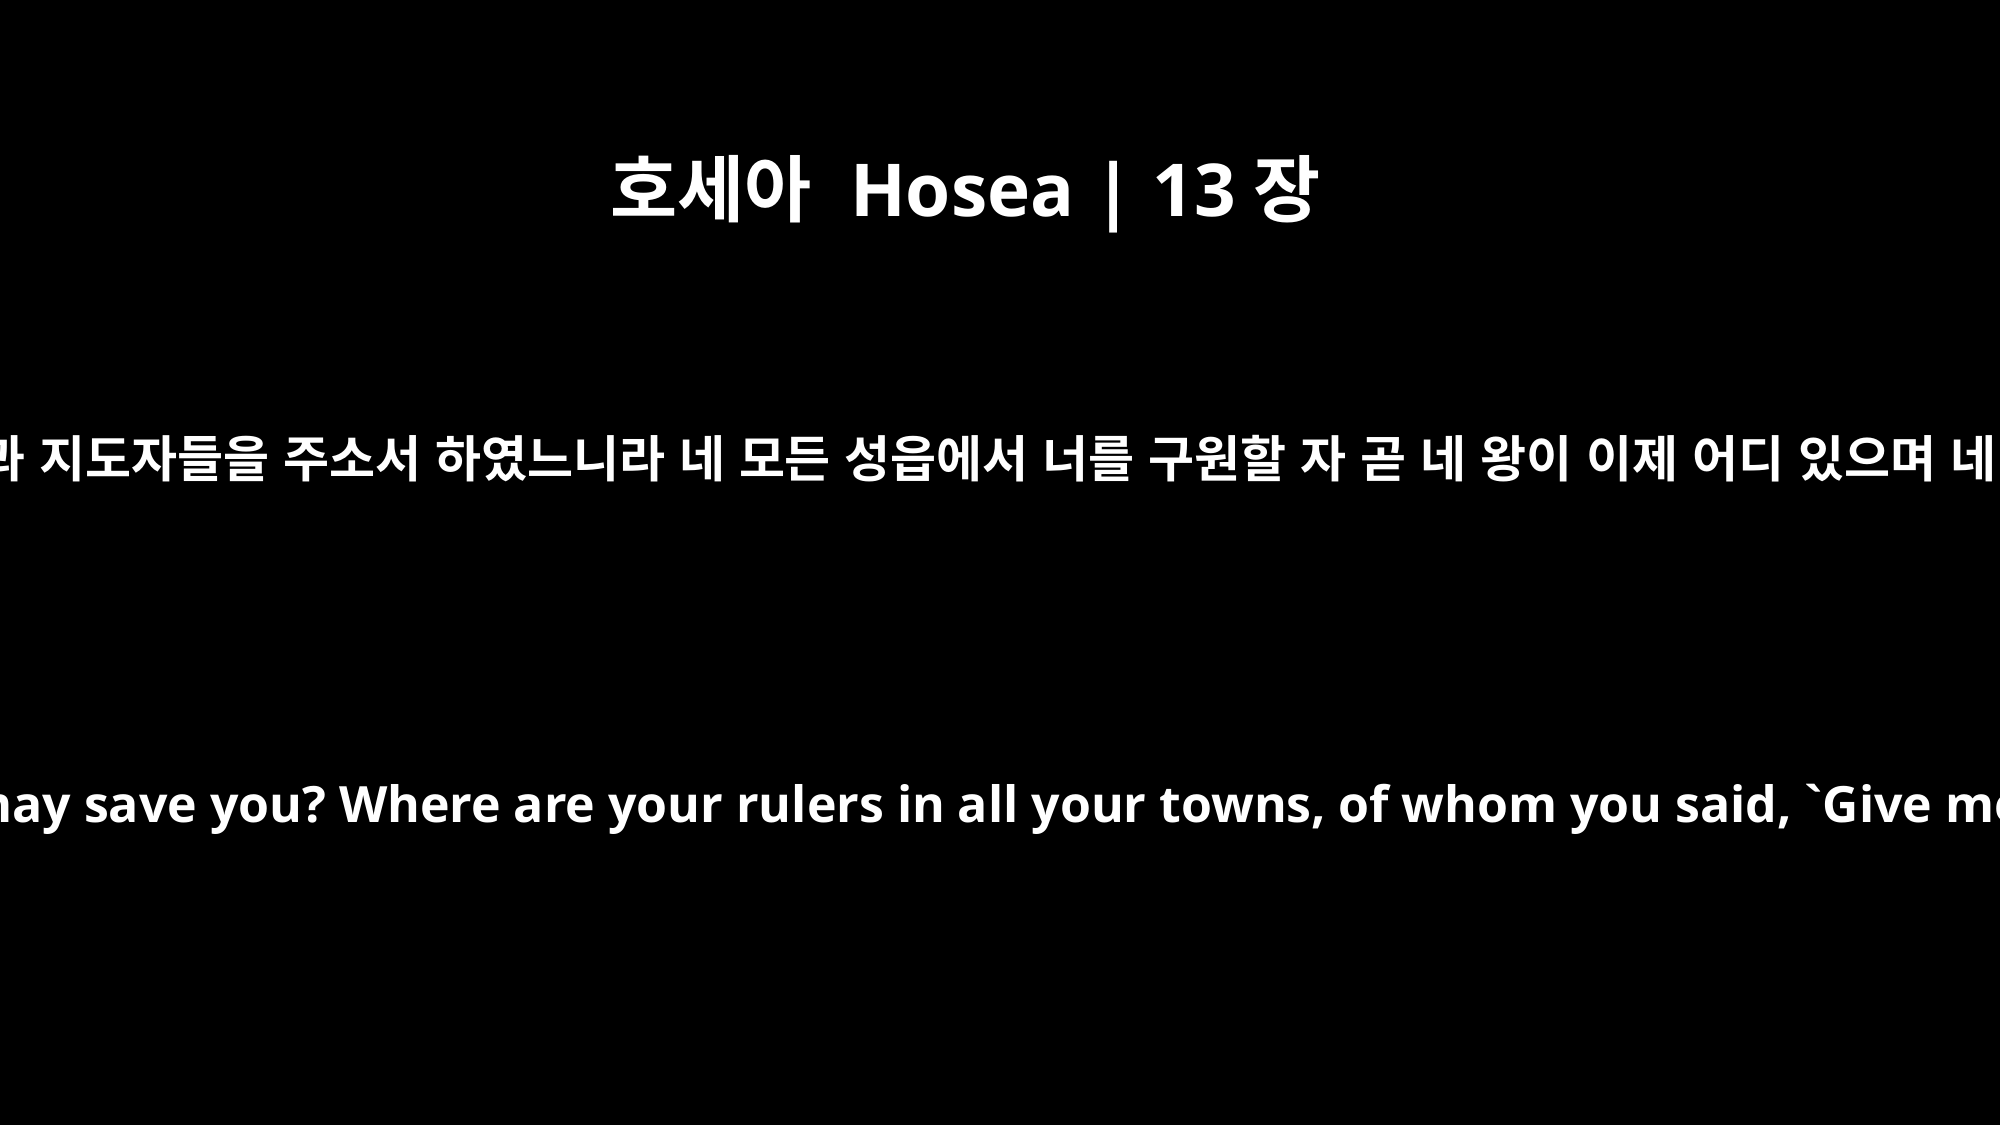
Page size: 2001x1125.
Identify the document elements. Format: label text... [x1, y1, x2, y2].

text_box Where is your king, that he may save you? Where are your rulers in all your towns, of whom you said, `Give me a king and princes'? [0, 764, 2000, 840]
text_box 10 전에 네가 이르기를 내게 왕과 지도자들을 주소서 하였느니라 네 모든 성읍에서 너를 구원할 자 곧 네 왕이 이제 어디 있으며 네 재판장들이 어디 있느냐 [0, 359, 2000, 495]
text_box 호세아 Hosea | 13장 [595, 136, 1337, 239]
